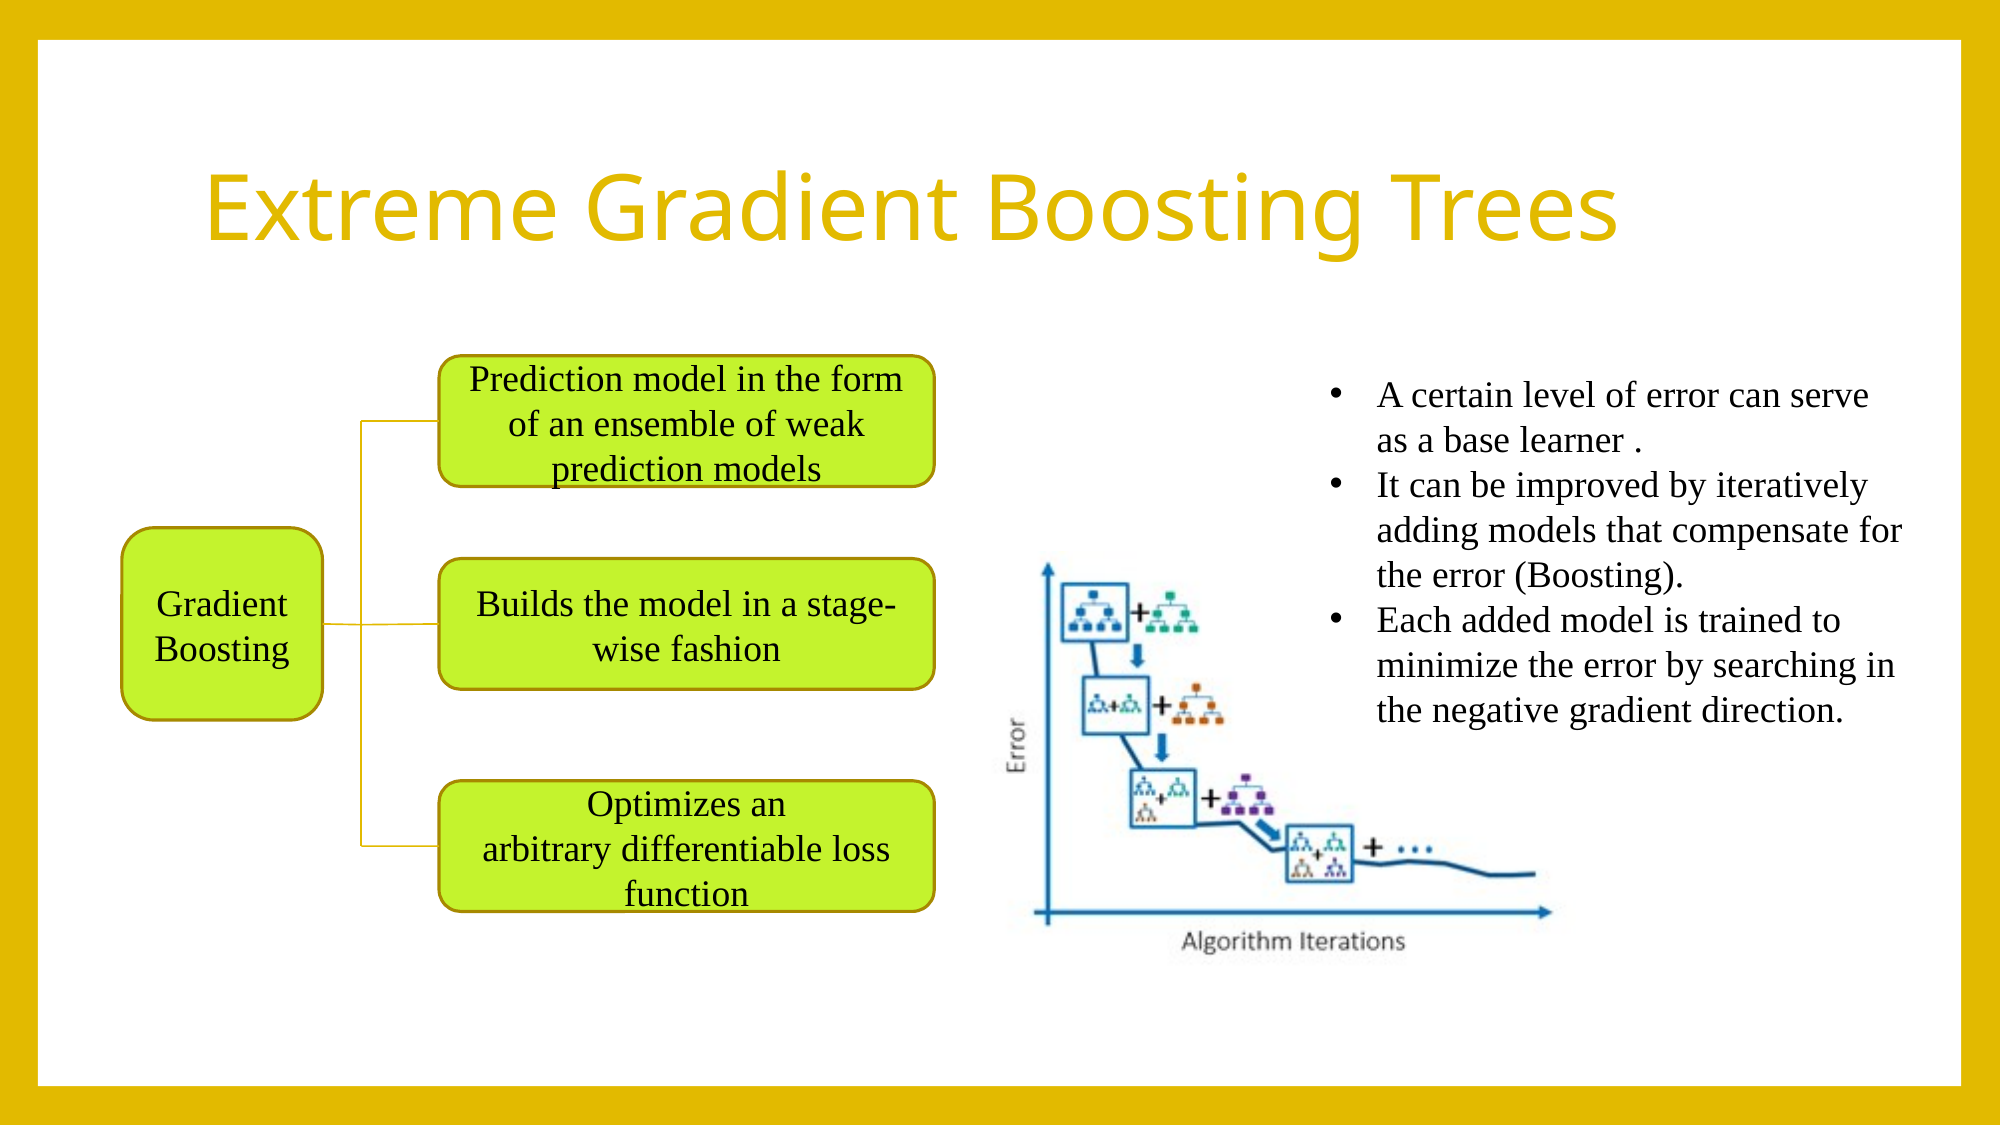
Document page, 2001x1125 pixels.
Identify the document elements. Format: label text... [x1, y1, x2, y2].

text_box Builds the model in a stage-wise fashion [437, 556, 936, 691]
text_box Optimizes an arbitrary differentiable loss function [437, 779, 936, 914]
picture [976, 551, 1576, 976]
title Extreme Gradient Boosting Trees [187, 99, 1808, 323]
text_box Prediction model in the form of an ensemble of weak prediction models [437, 354, 936, 489]
text_box Gradient Boosting [120, 526, 325, 722]
text_box A certain level of error can serve as a base learner . It can be improved by iteratively adding models that compensate for the error (Boosting). Each added model is trained to minimize the error by searching in the negative gradient direction. [1314, 362, 1919, 737]
